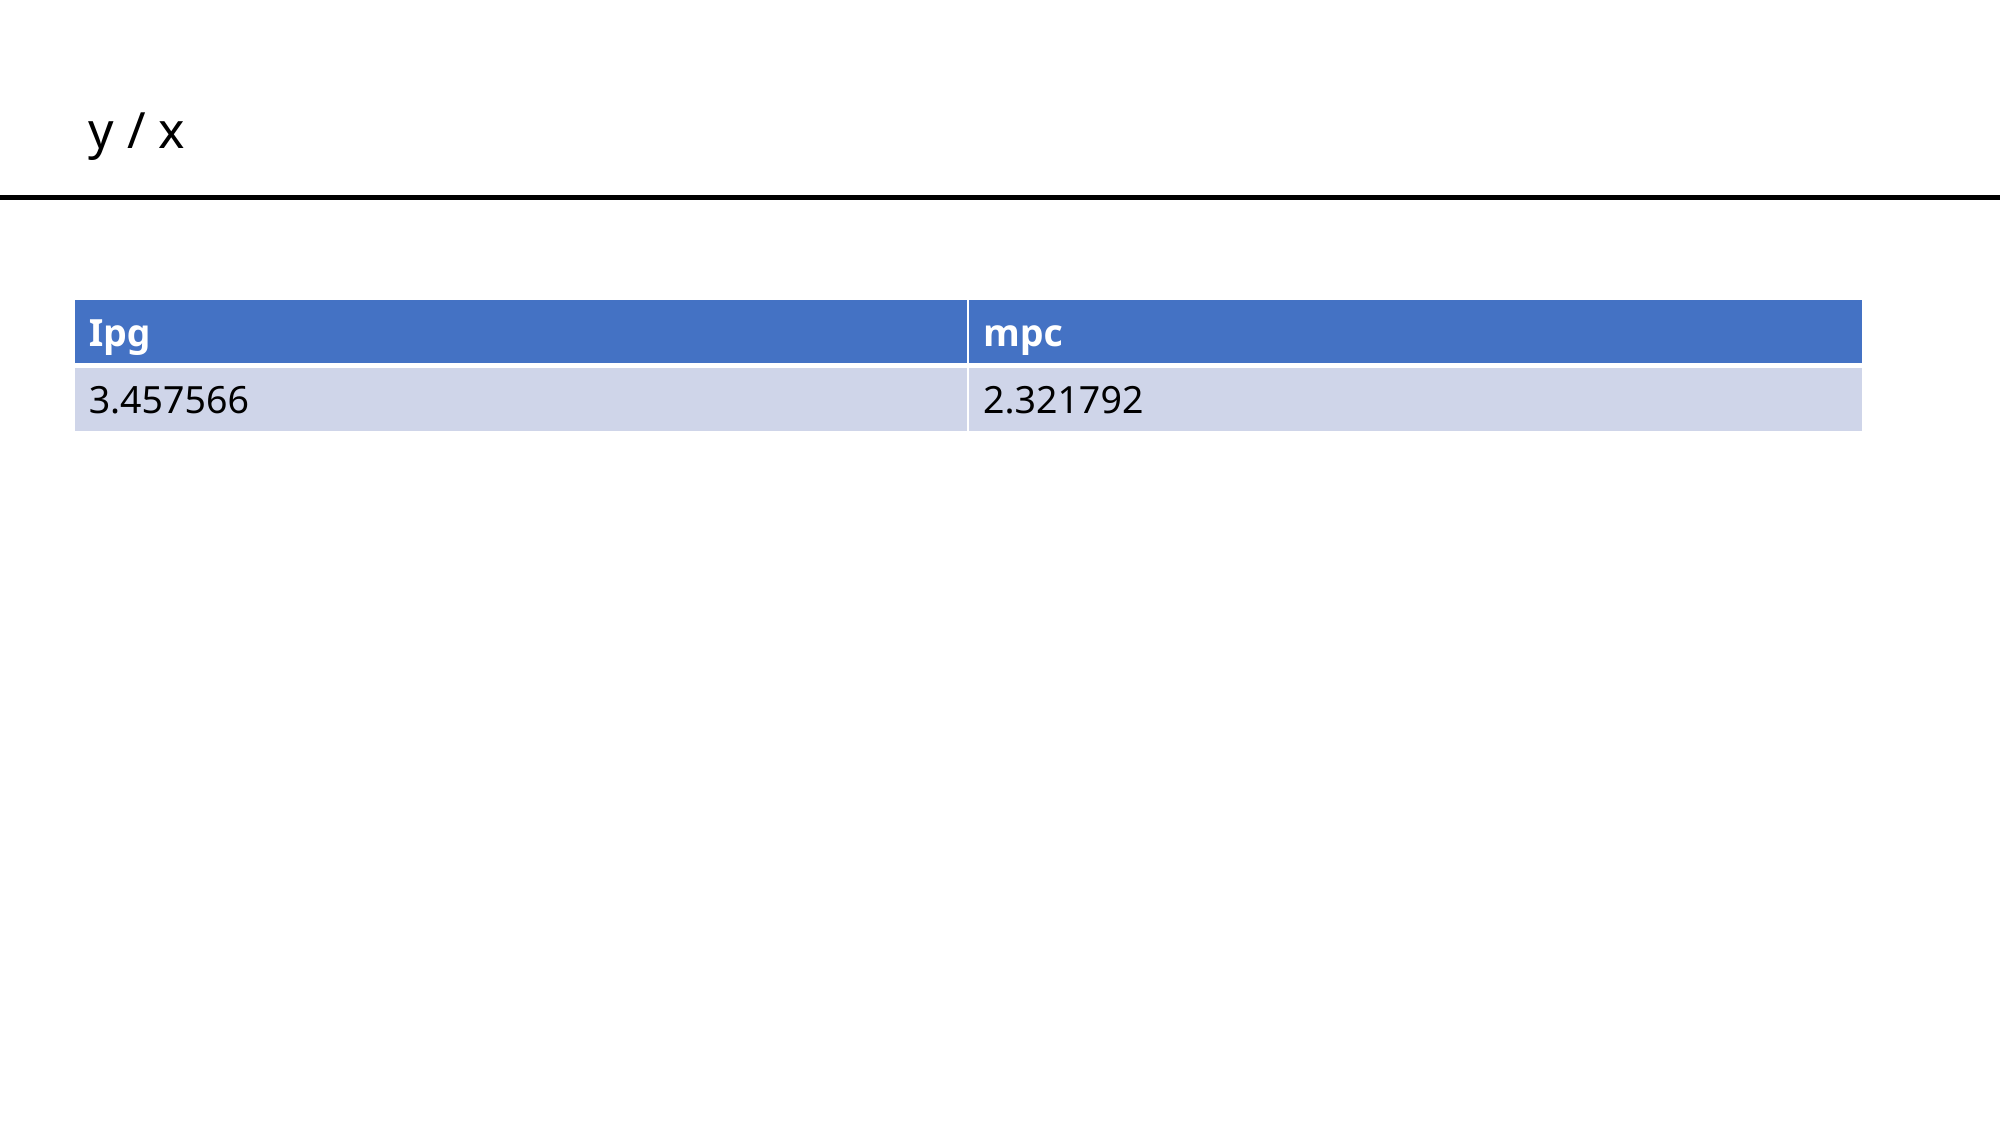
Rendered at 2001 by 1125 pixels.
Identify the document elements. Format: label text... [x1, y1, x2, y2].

table_cell 2.321792 [969, 368, 1862, 431]
title y / x [73, 81, 1863, 183]
table_cell 3.457566 [75, 368, 967, 431]
table_header Ipg [75, 300, 967, 363]
table_header mpc [969, 300, 1862, 363]
